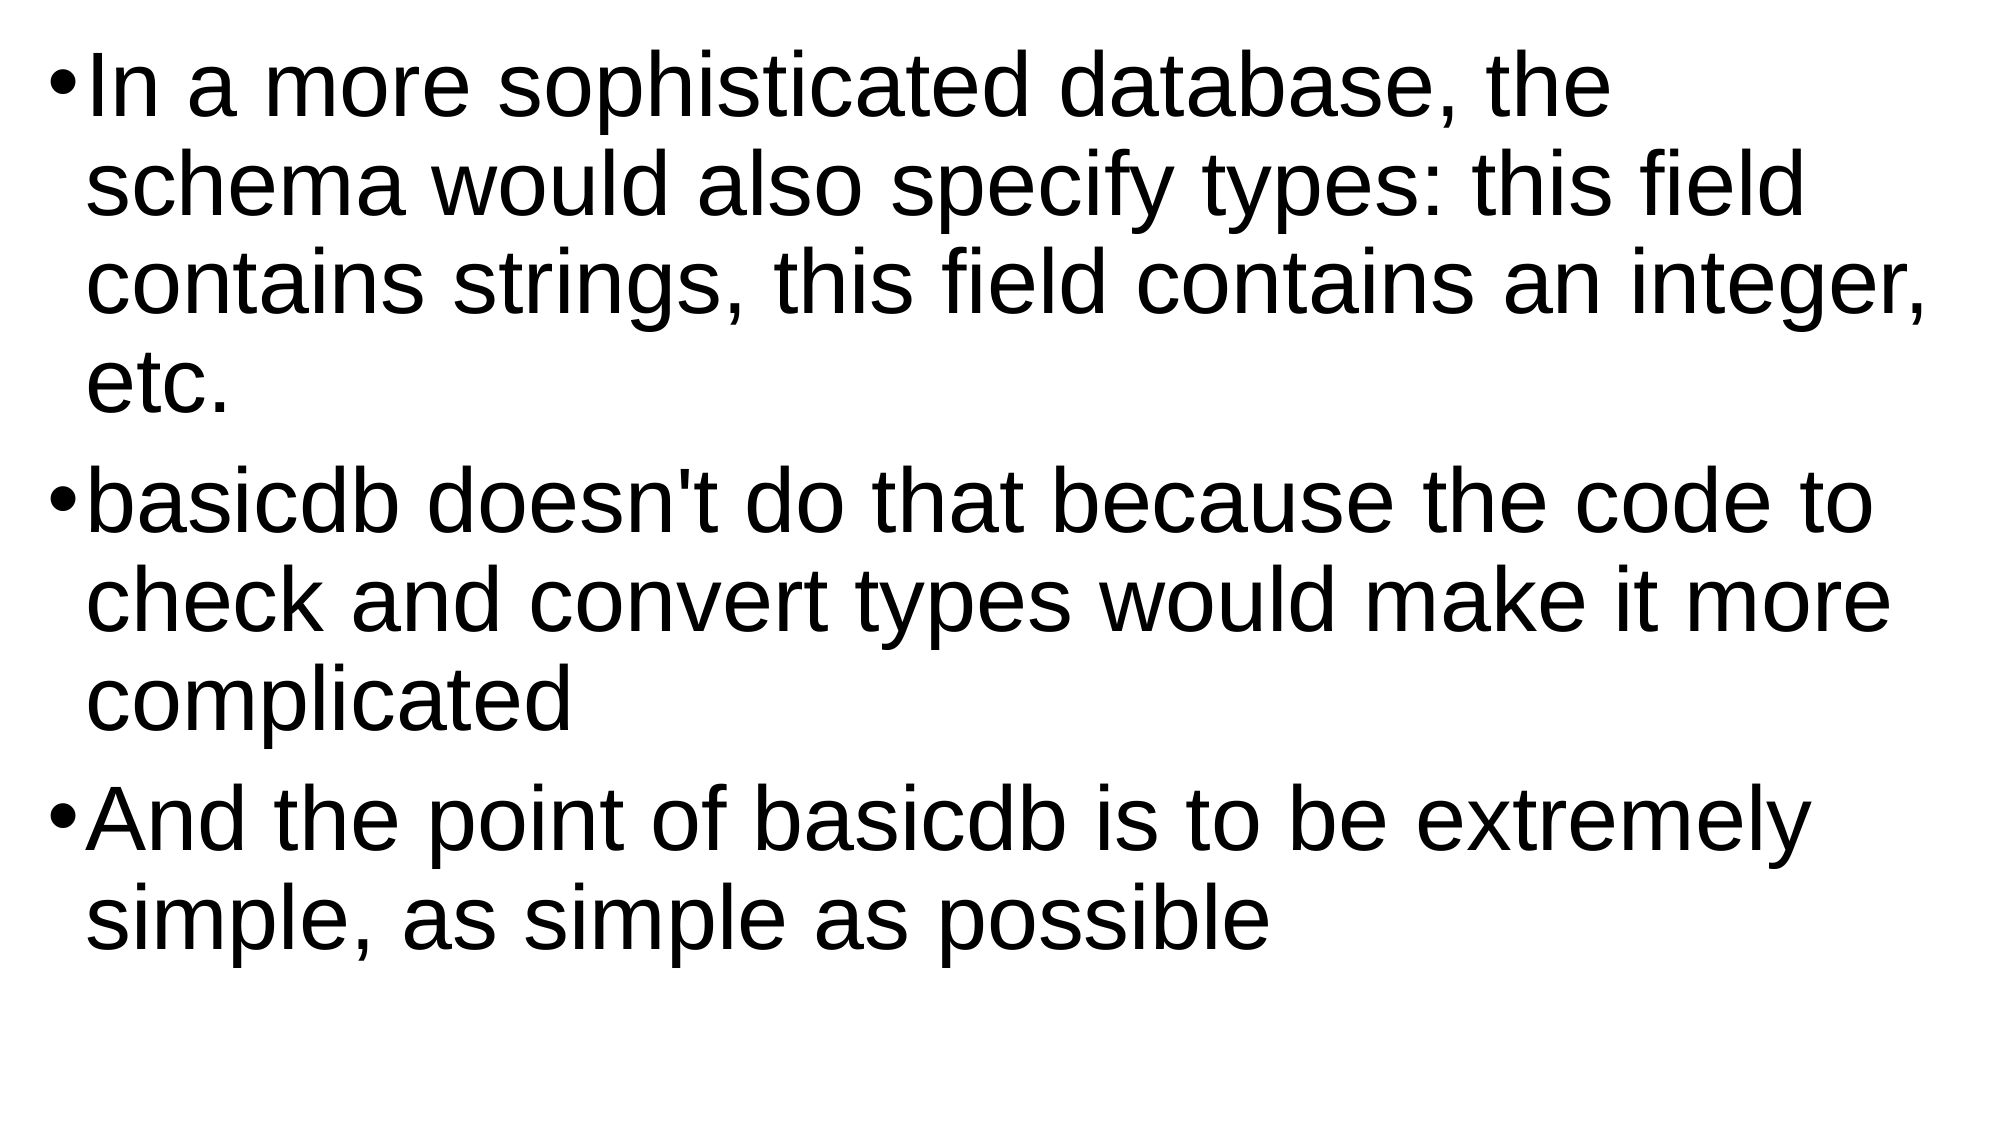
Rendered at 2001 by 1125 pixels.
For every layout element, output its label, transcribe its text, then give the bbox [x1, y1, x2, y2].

list In a more sophisticated database, the schema would also specify types: this field contains strings, this field contains an integer, etc. basicdb doesn't do that because the code to check and convert types would make it more complicated And the point of basicdb is to be extremely simple, as simple as possible [32, 29, 1967, 1091]
